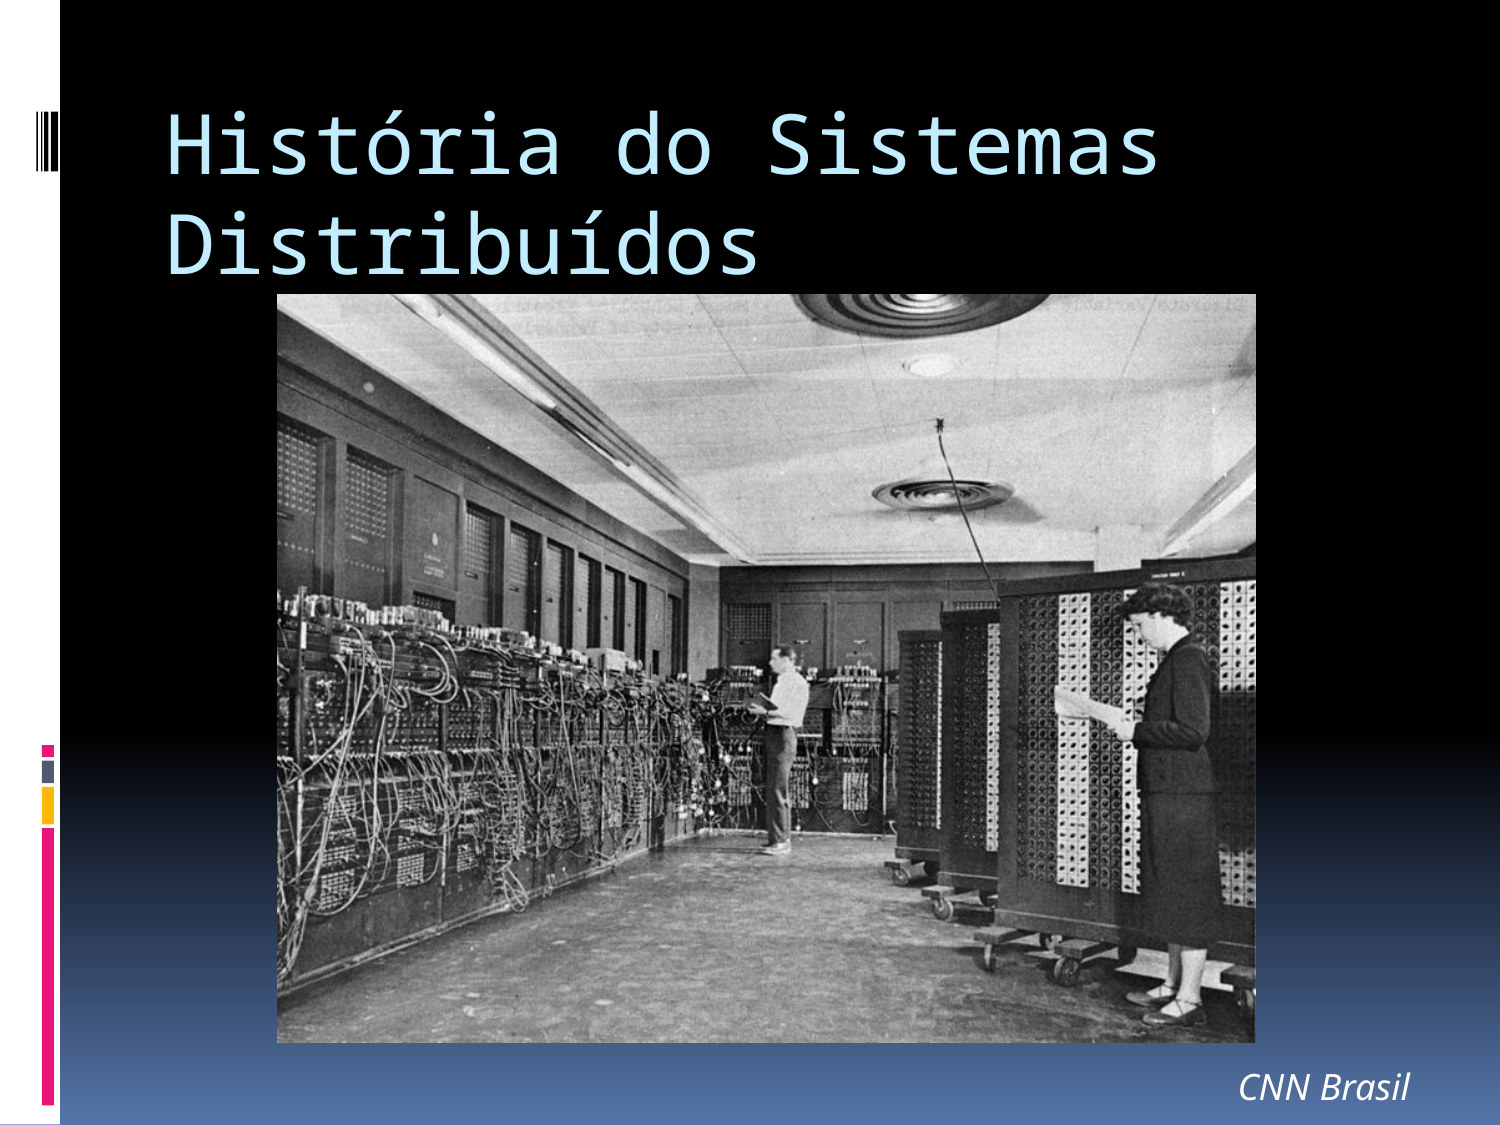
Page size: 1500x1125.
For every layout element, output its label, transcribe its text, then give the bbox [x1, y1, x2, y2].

list CNN Brasil [150, 292, 1425, 1118]
title História do Sistemas Distribuídos [150, 83, 1425, 292]
picture [277, 293, 1257, 1043]
